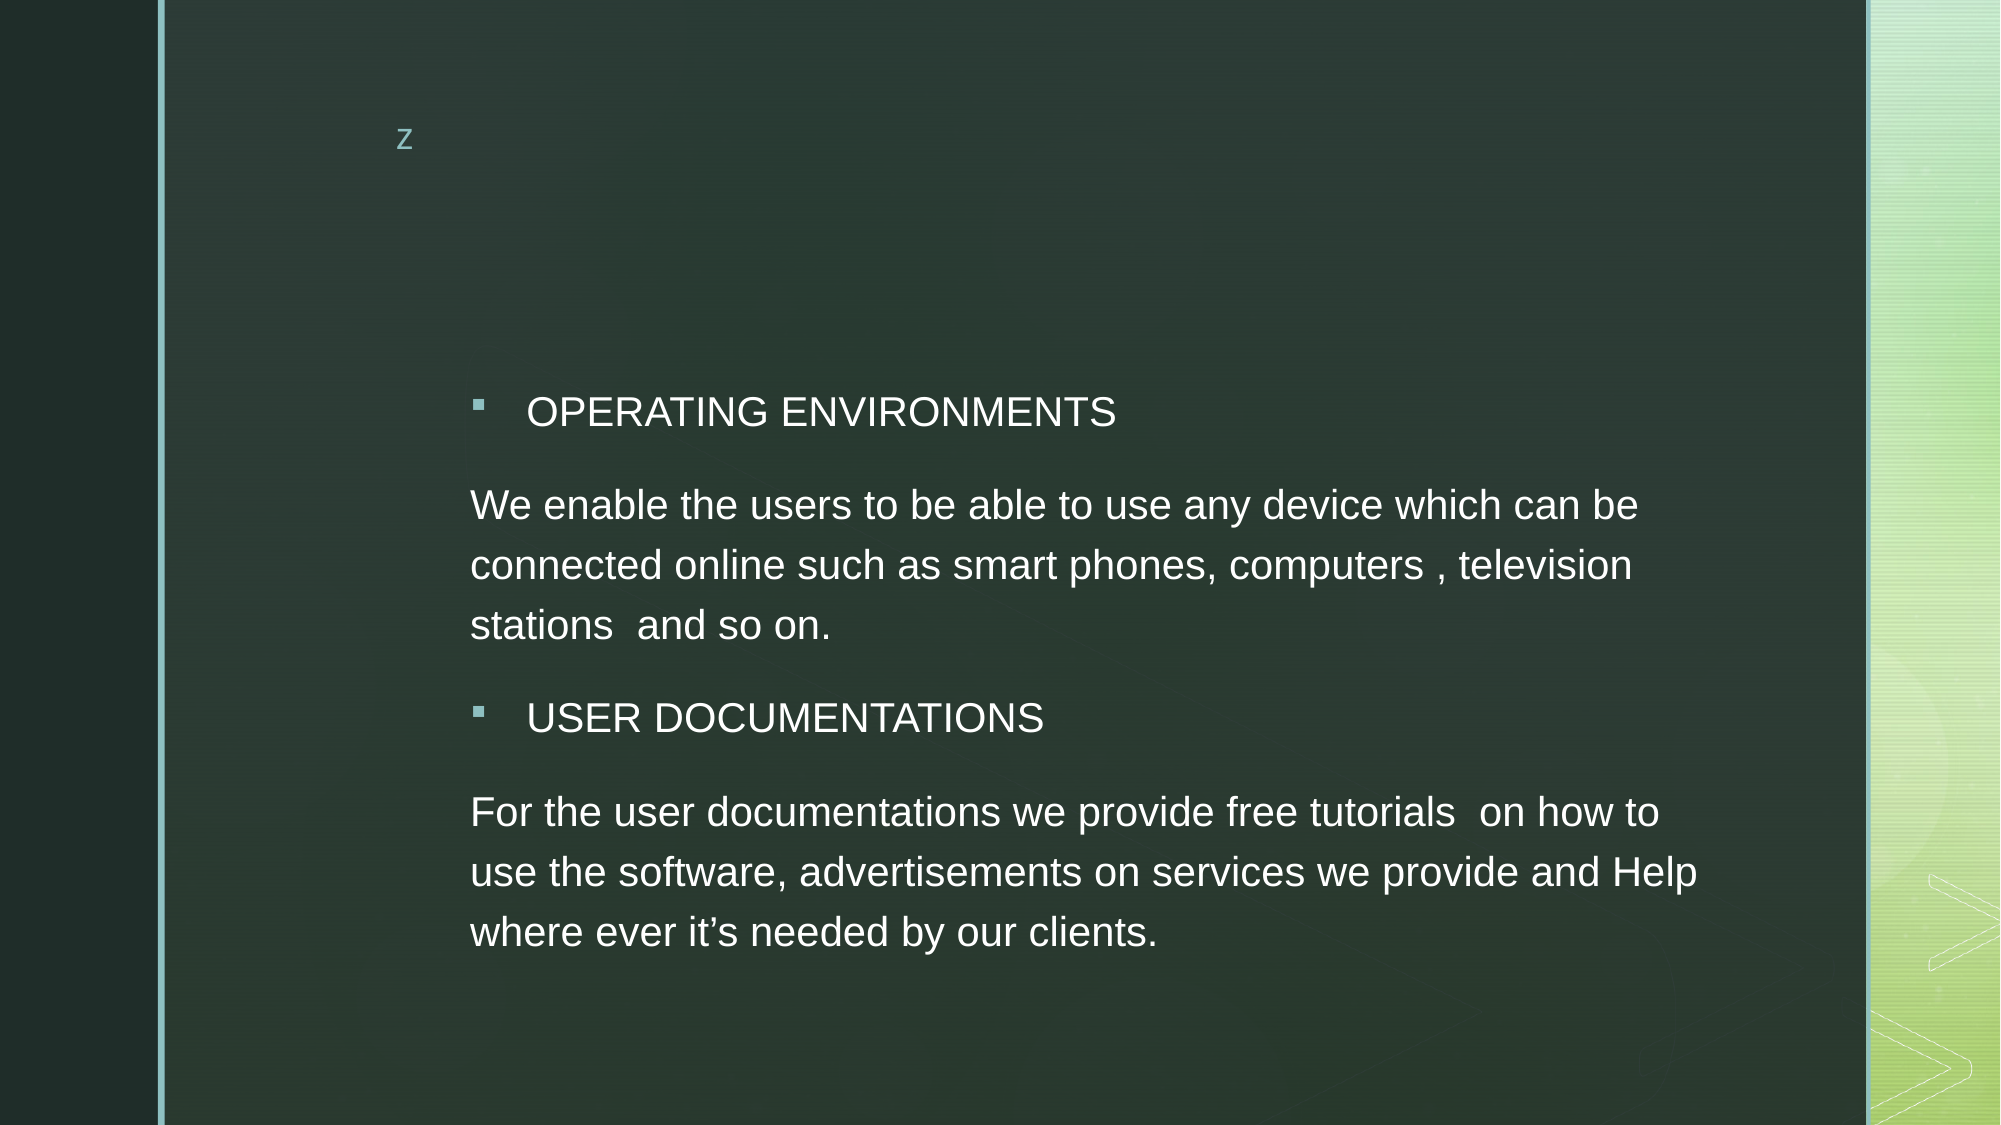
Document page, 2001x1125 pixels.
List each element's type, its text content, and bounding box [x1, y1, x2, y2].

picture [1871, 0, 2001, 1125]
list OPERATING ENVIRONMENTS We enable the users to be able to use any device which can be connected online such as smart phones, computers , television stations and so on. USER DOCUMENTATIONS For the user documentations we provide free tutorials on how to use the software, advertisements on services we provide and Help where ever it’s needed by our clients. [454, 336, 1734, 993]
